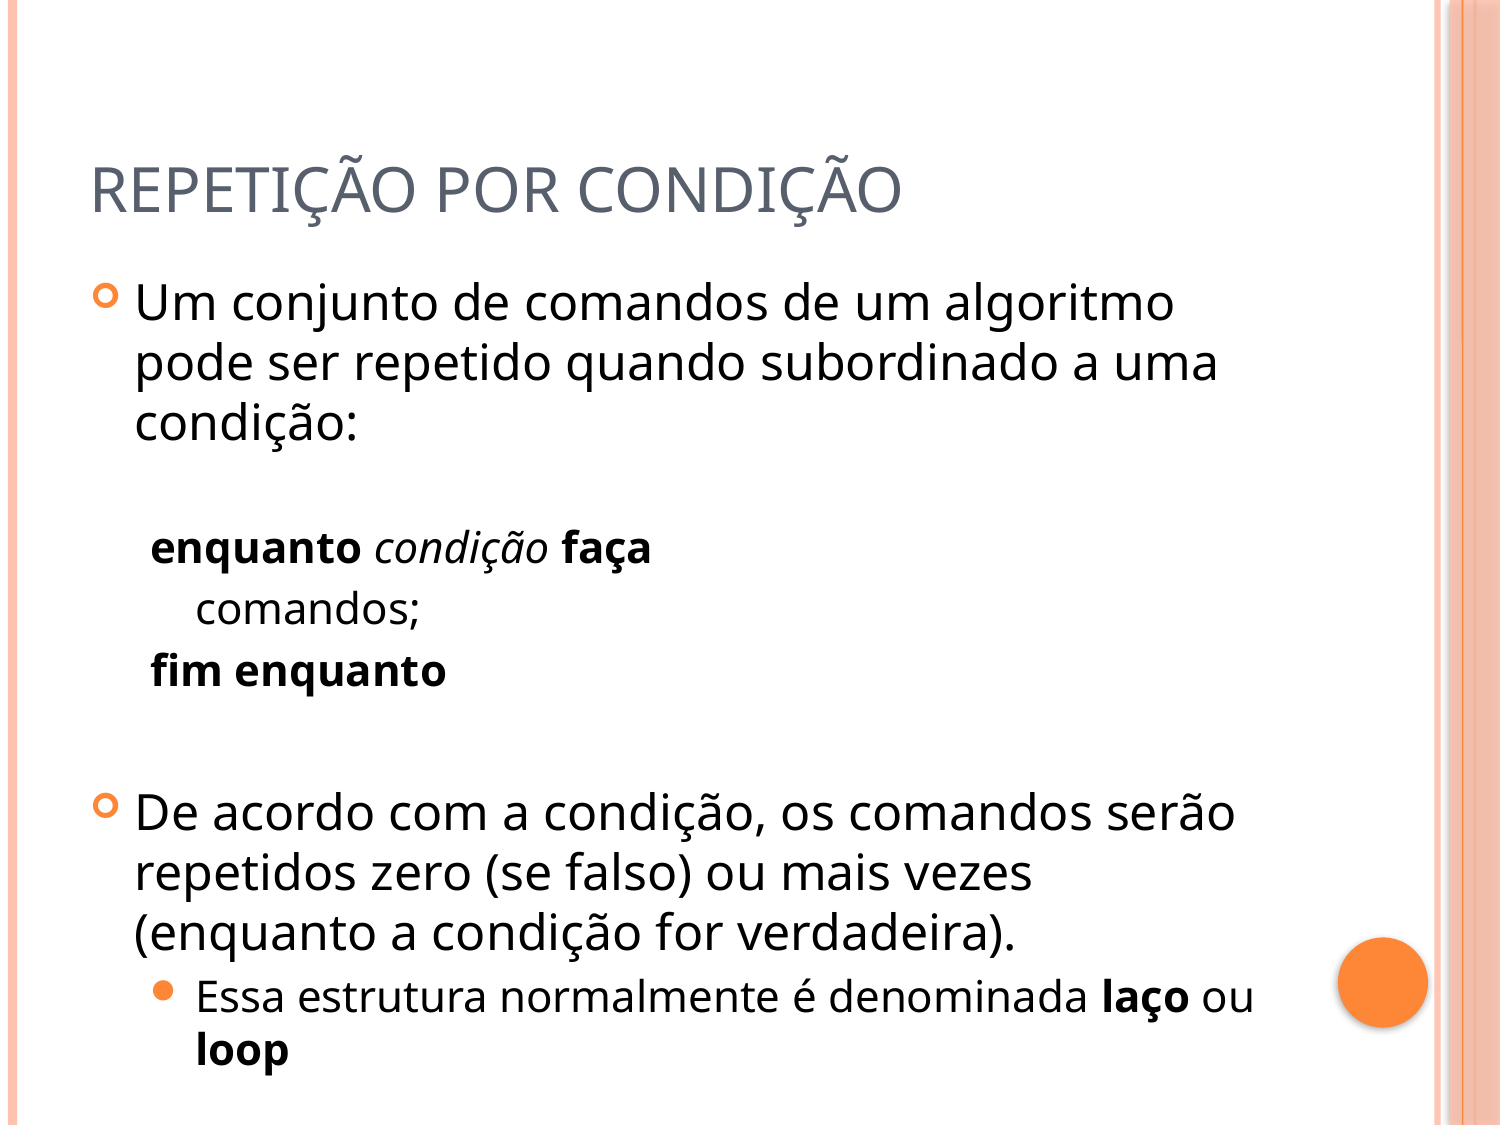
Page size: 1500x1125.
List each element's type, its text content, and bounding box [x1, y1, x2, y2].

list Um conjunto de comandos de um algoritmo pode ser repetido quando subordinado a uma condição: enquanto condição faça comandos; fim enquanto De acordo com a condição, os comandos serão repetidos zero (se falso) ou mais vezes (enquanto a condição for verdadeira). Essa estrutura normalmente é denominada laço ou loop [75, 262, 1300, 1062]
title Repetição por Condição [75, 45, 1300, 233]
